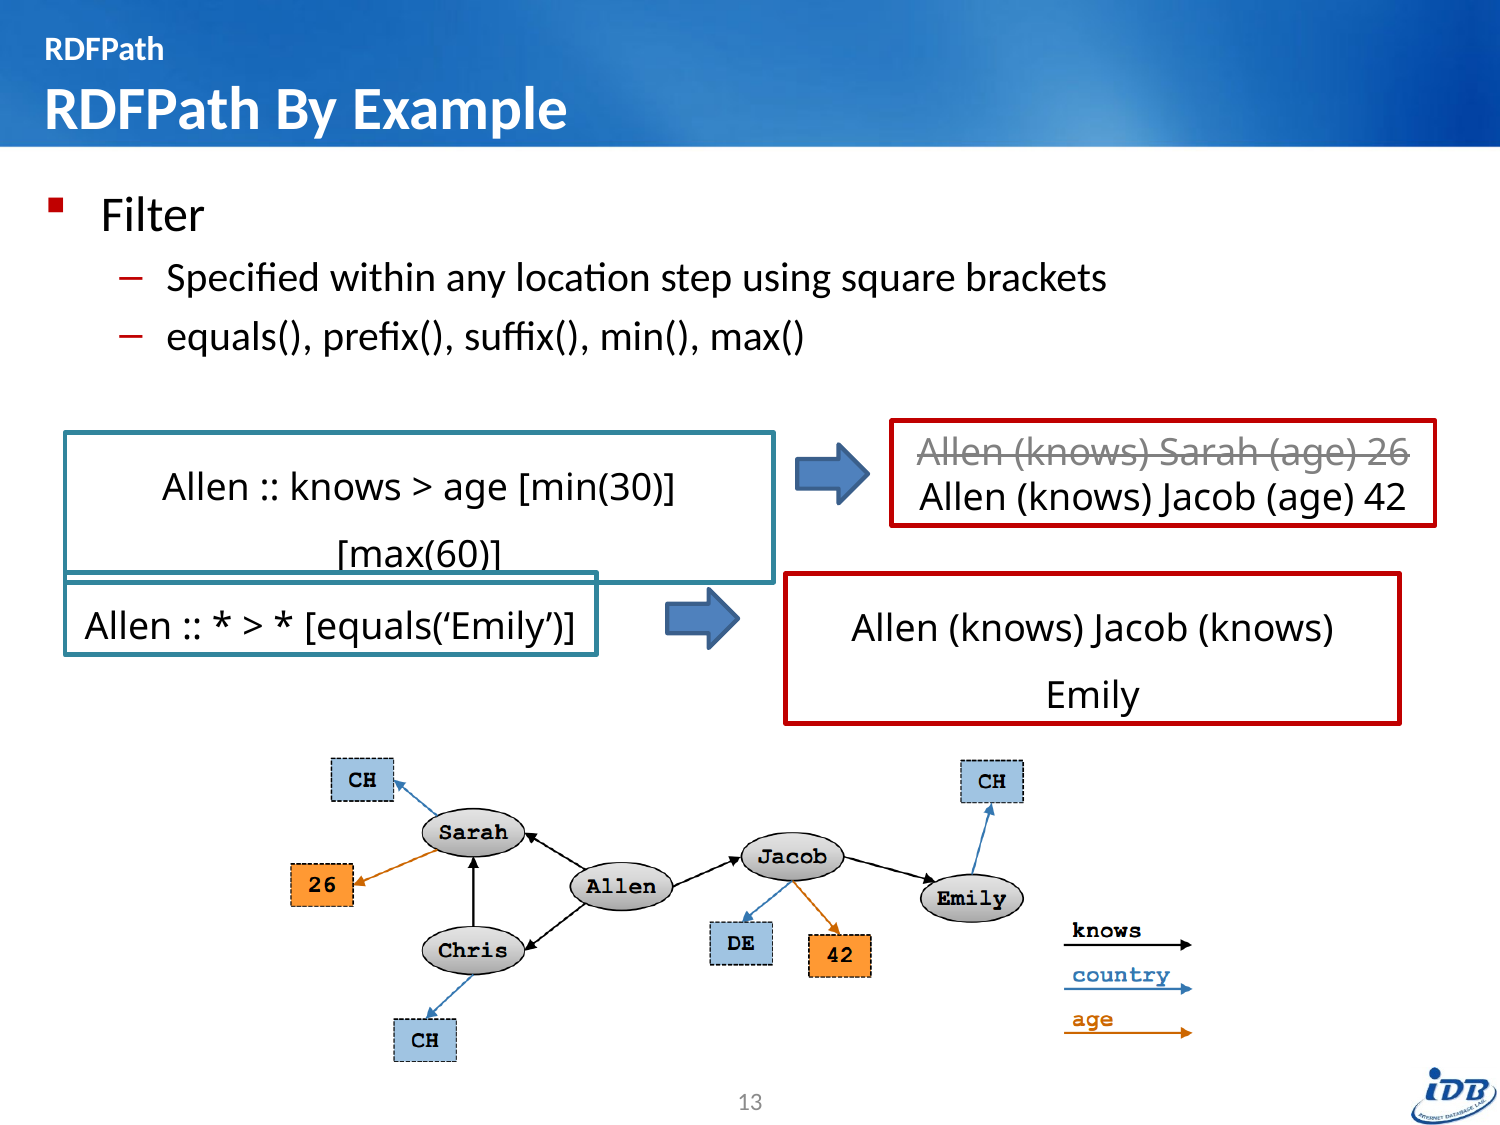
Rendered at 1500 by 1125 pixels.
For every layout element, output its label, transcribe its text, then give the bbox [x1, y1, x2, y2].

text_box [795, 442, 871, 506]
title RDFPath RDFPath By Example [29, 19, 1471, 149]
slide_number 13 [684, 1082, 816, 1118]
text_box [665, 587, 741, 650]
text_box Allen :: * > * [equals(‘Emily’)] [64, 572, 597, 655]
list Filter Specified within any location step using square brackets equals(), prefix(), suffix(), min(), max() [29, 174, 1471, 1071]
text_box Allen (knows) Sarah (age) 26 Allen (knows) Jacob (age) 42 [891, 420, 1436, 526]
text_box Allen (knows) Jacob (knows) Emily [785, 573, 1400, 724]
text_box Allen :: knows > age [min(30)] [max(60)] [64, 432, 774, 583]
picture [0, 0, 1500, 1125]
